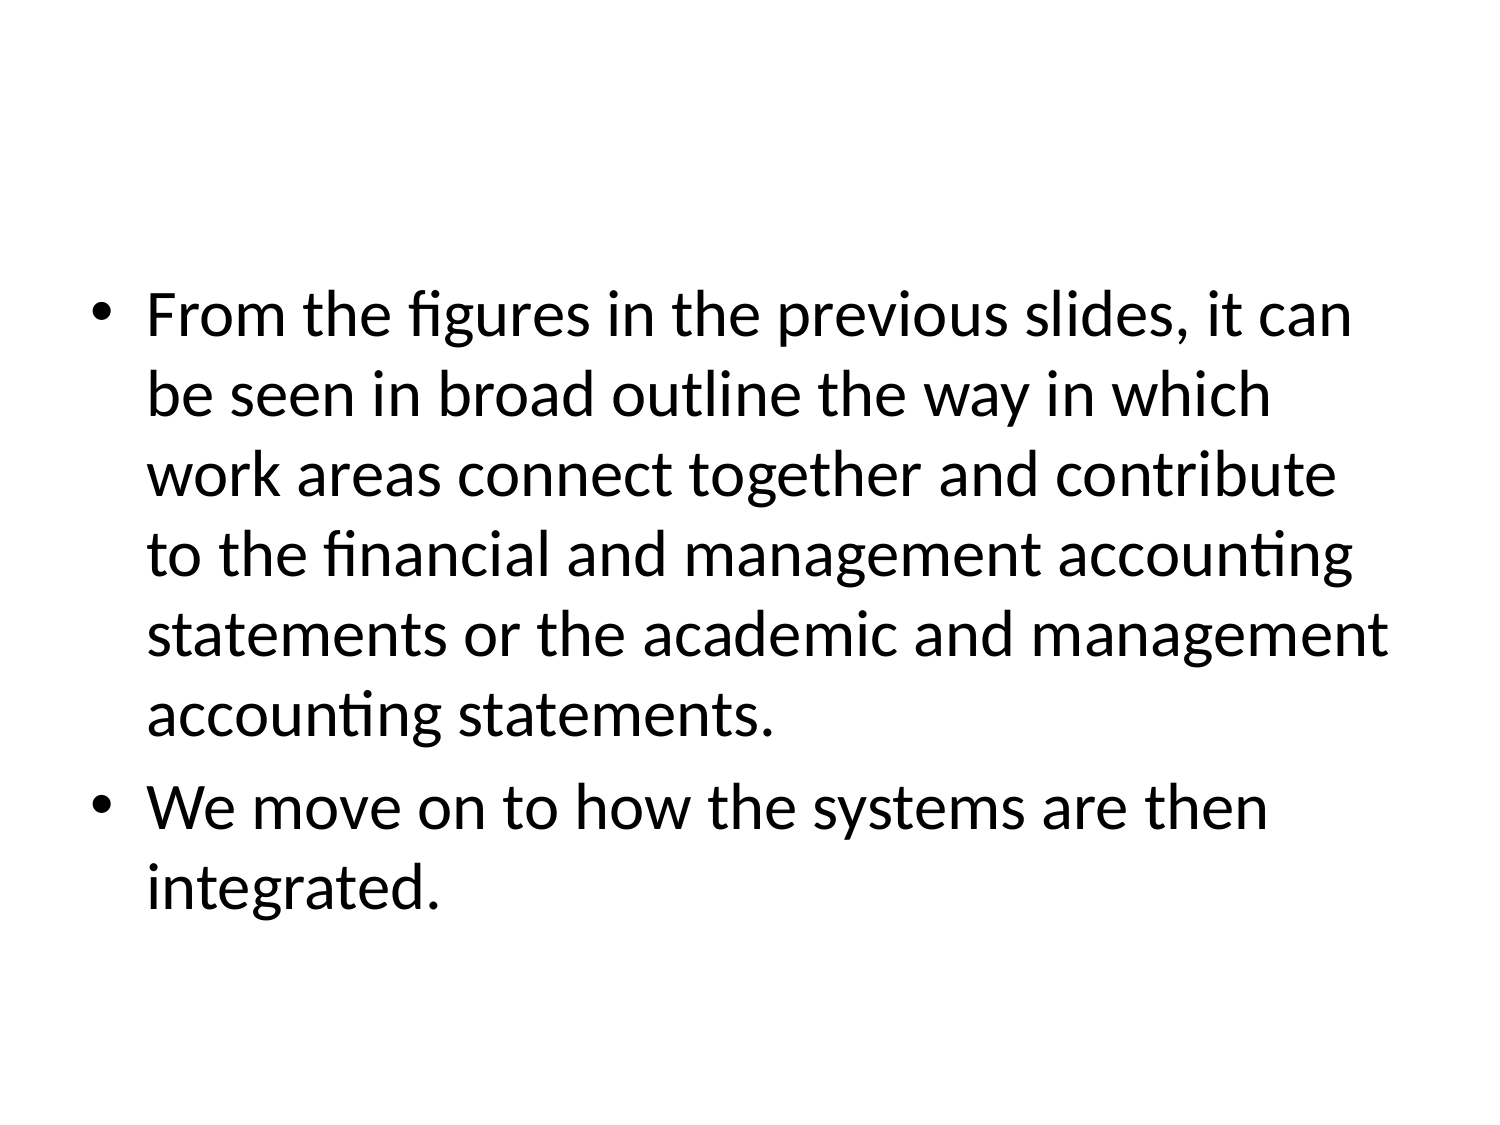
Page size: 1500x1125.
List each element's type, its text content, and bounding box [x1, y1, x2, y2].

list From the figures in the previous slides, it can be seen in broad outline the way in which work areas connect together and contribute to the financial and management accounting statements or the academic and management accounting statements. We move on to how the systems are then integrated. [75, 262, 1425, 1005]
